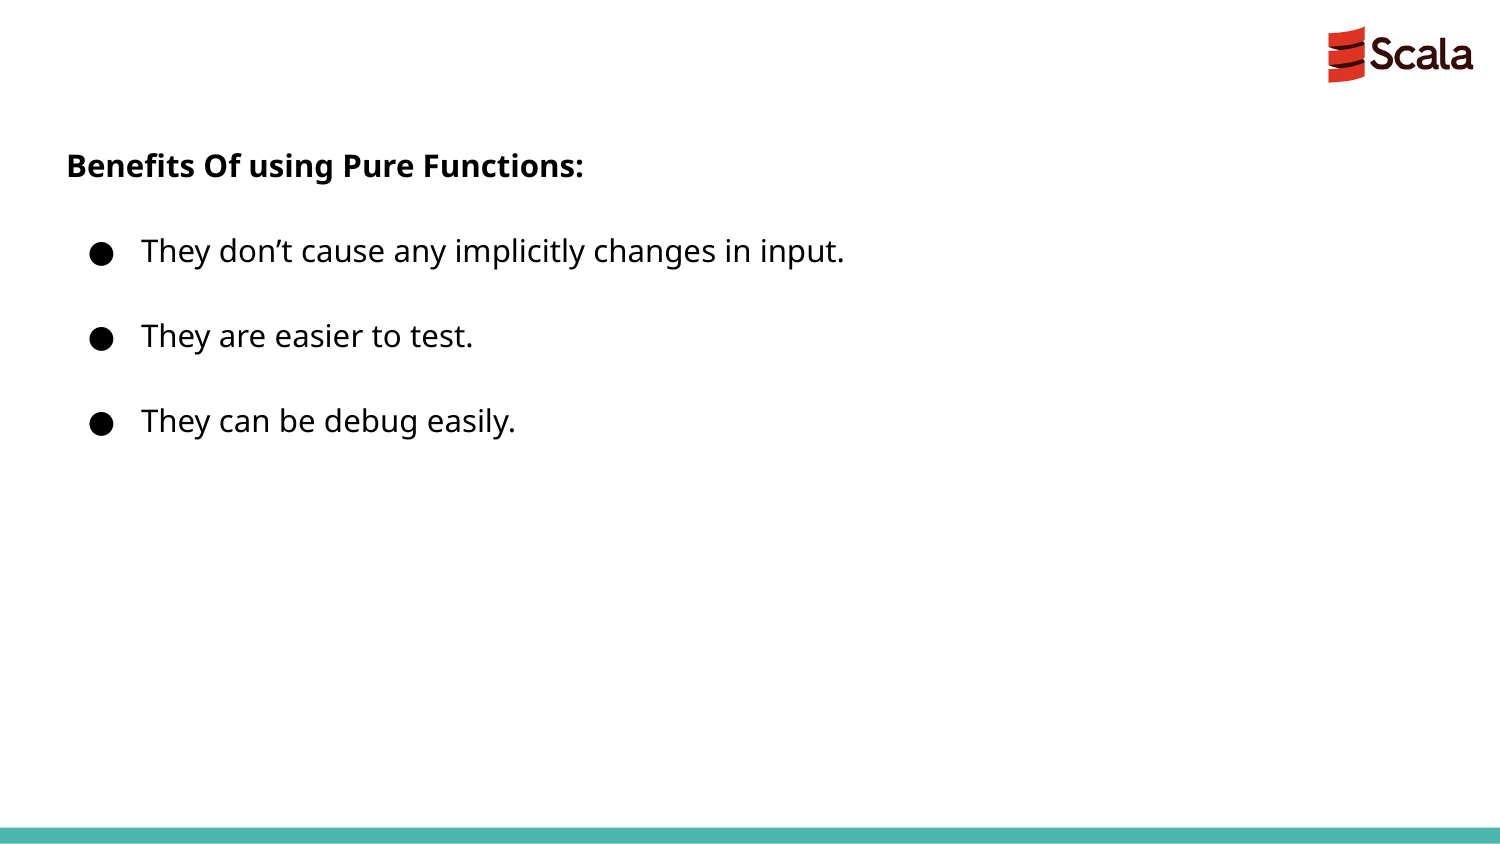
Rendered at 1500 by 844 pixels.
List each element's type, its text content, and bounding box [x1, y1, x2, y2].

list Benefits Of using Pure Functions: They don’t cause any implicitly changes in input. They are easier to test. They can be debug easily. [51, 107, 1449, 750]
picture [1319, 20, 1479, 94]
